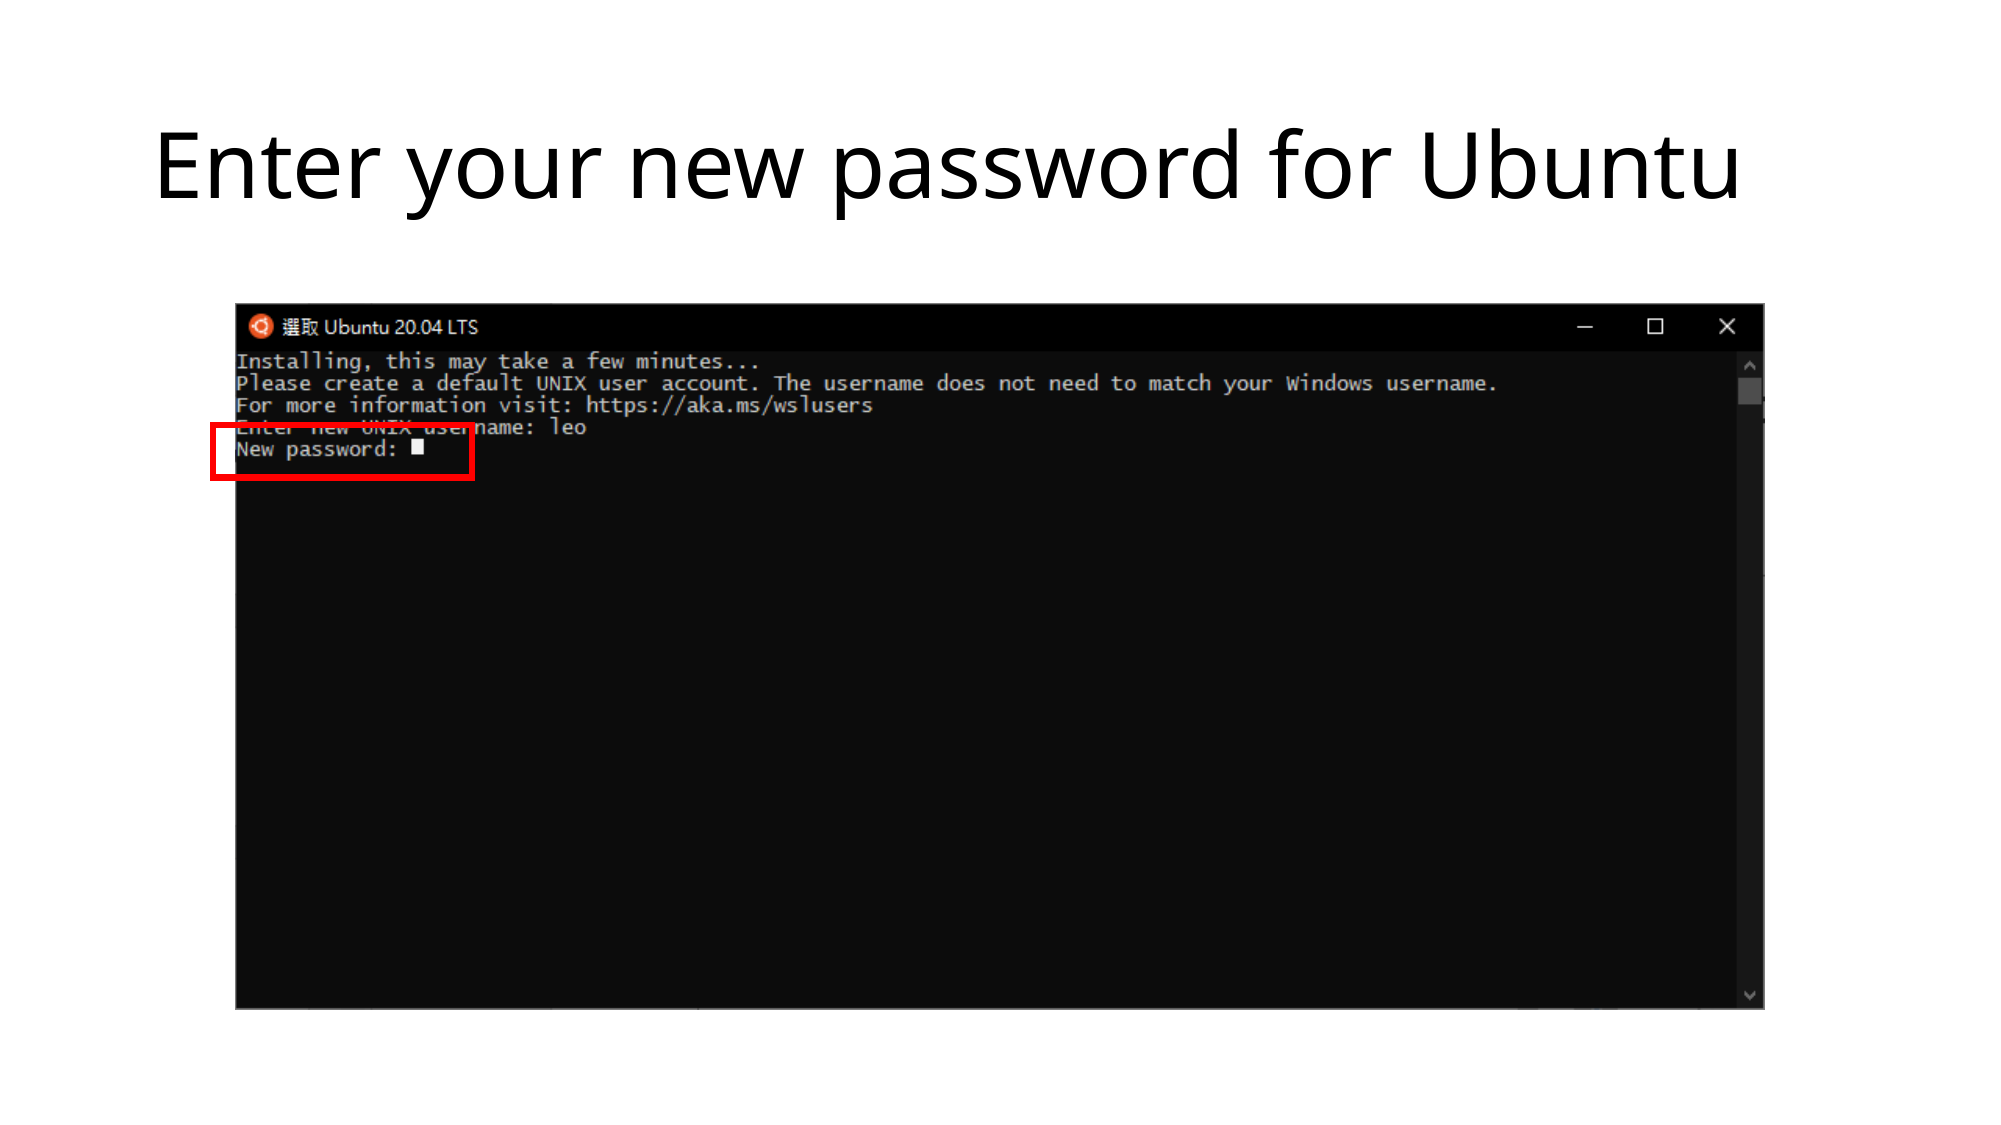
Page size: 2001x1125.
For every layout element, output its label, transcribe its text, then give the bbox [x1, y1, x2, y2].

text_box [212, 424, 234, 479]
title Enter your new password for Ubuntu [137, 59, 1863, 278]
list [234, 303, 1765, 1010]
